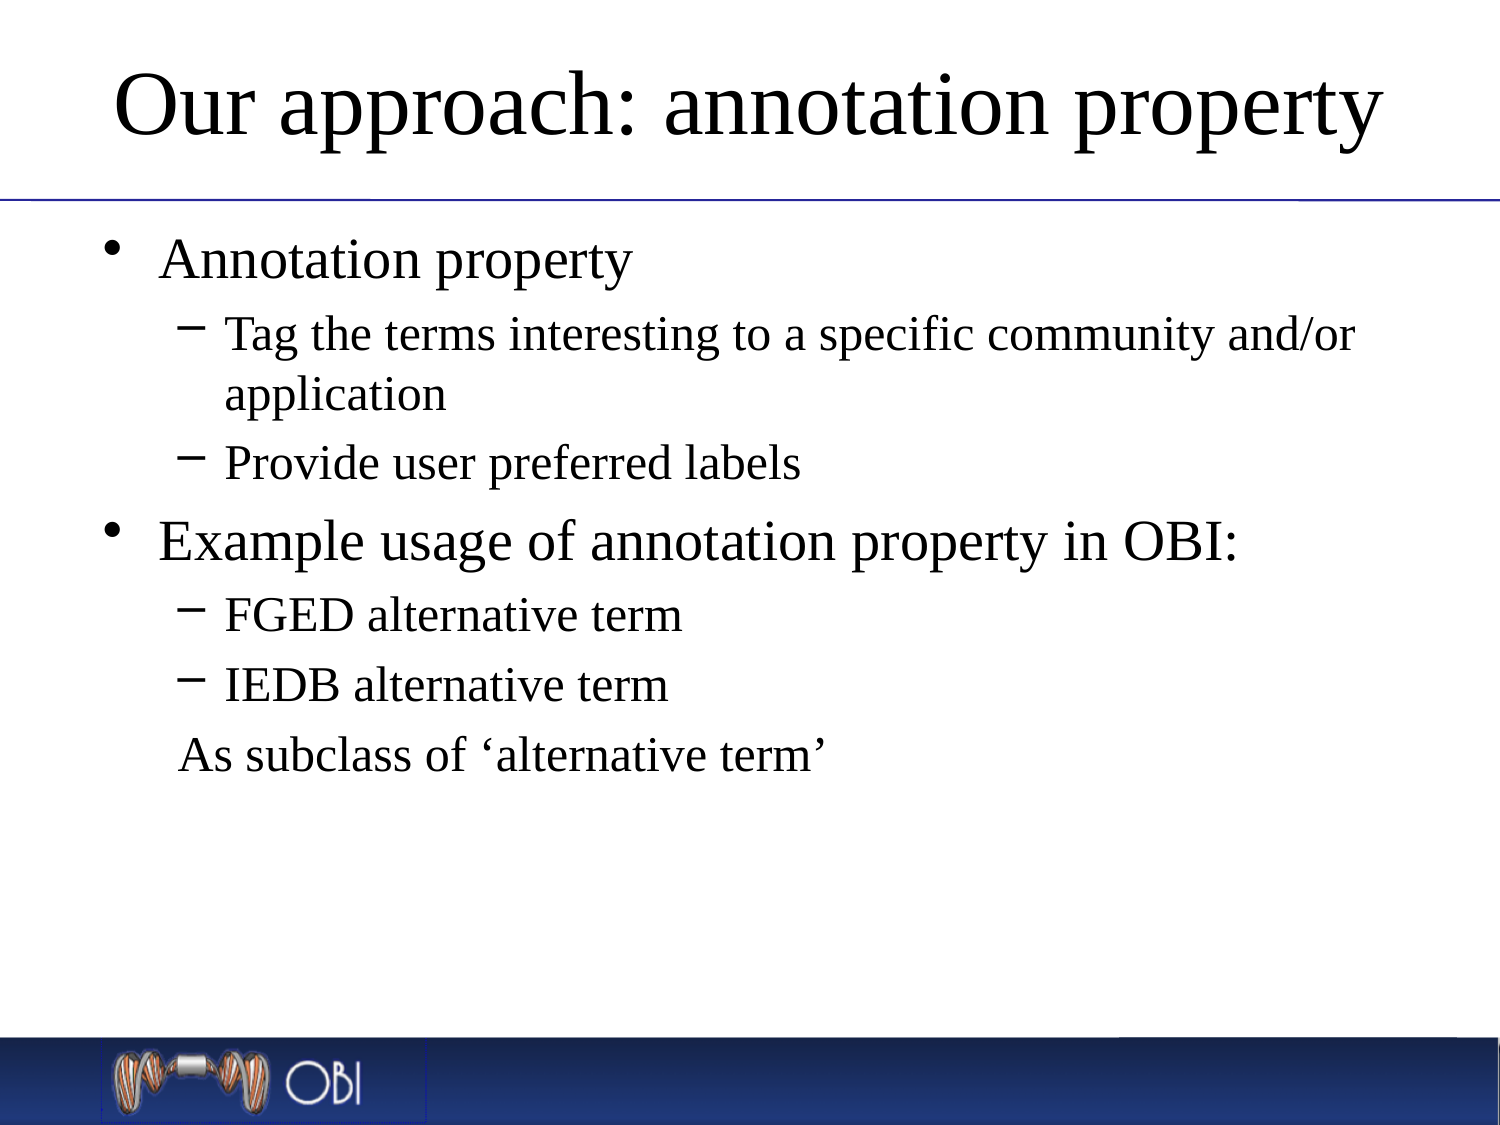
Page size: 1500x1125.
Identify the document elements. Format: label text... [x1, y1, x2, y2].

list Annotation property Tag the terms interesting to a specific community and/or application Provide user preferred labels Example usage of annotation property in OBI: FGED alternative term IEDB alternative term As subclass of ‘alternative term’ [87, 212, 1451, 1001]
picture [0, 1037, 1500, 1125]
title Our approach: annotation property [62, 4, 1438, 193]
